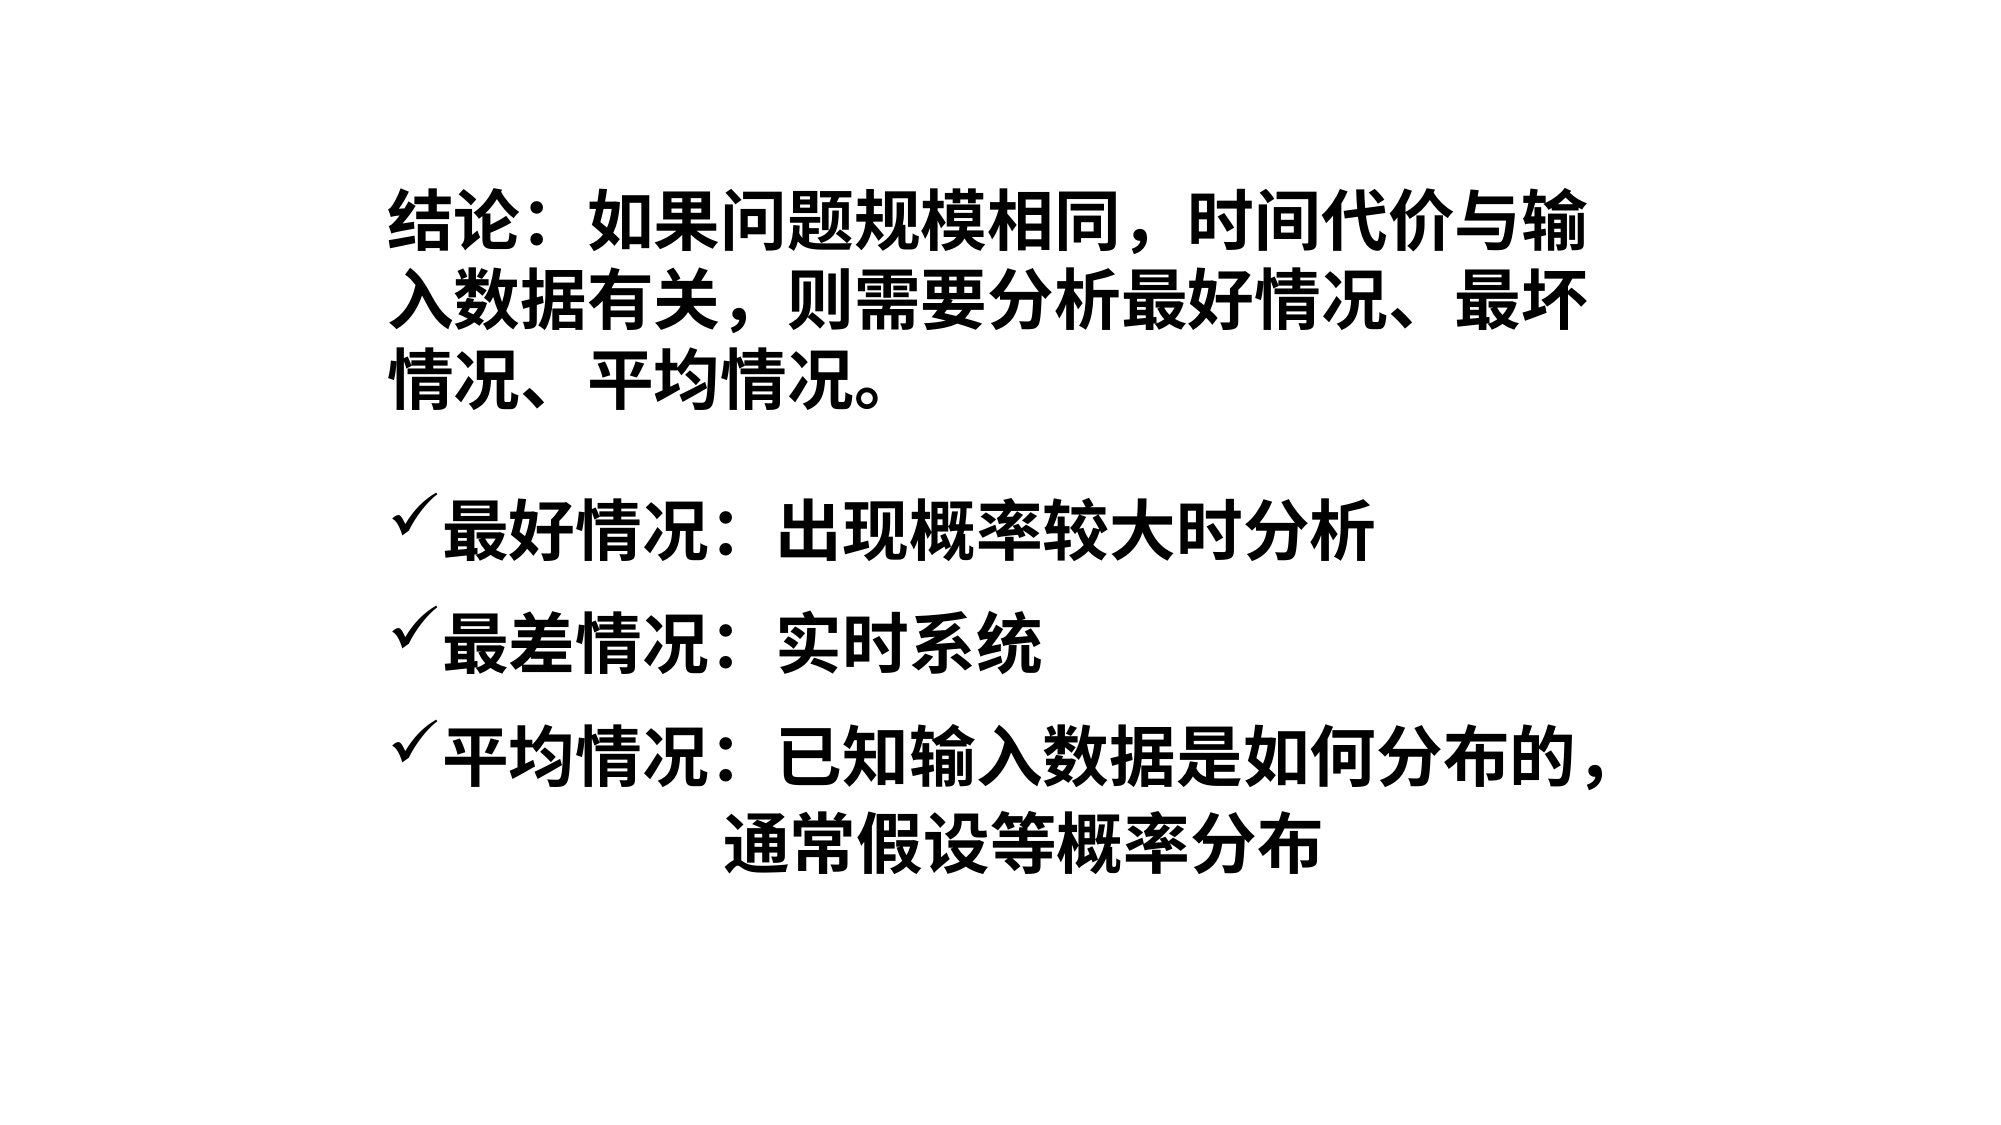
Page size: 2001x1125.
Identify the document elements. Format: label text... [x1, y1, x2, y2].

text_box 结论：如果问题规模相同，时间代价与输入数据有关，则需要分析最好情况、最坏情况、平均情况。 [372, 171, 1643, 426]
text_box 最好情况：出现概率较大时分析 最差情况：实时系统 平均情况：已知输入数据是如何分布的， 通常假设等概率分布 [372, 481, 1689, 890]
